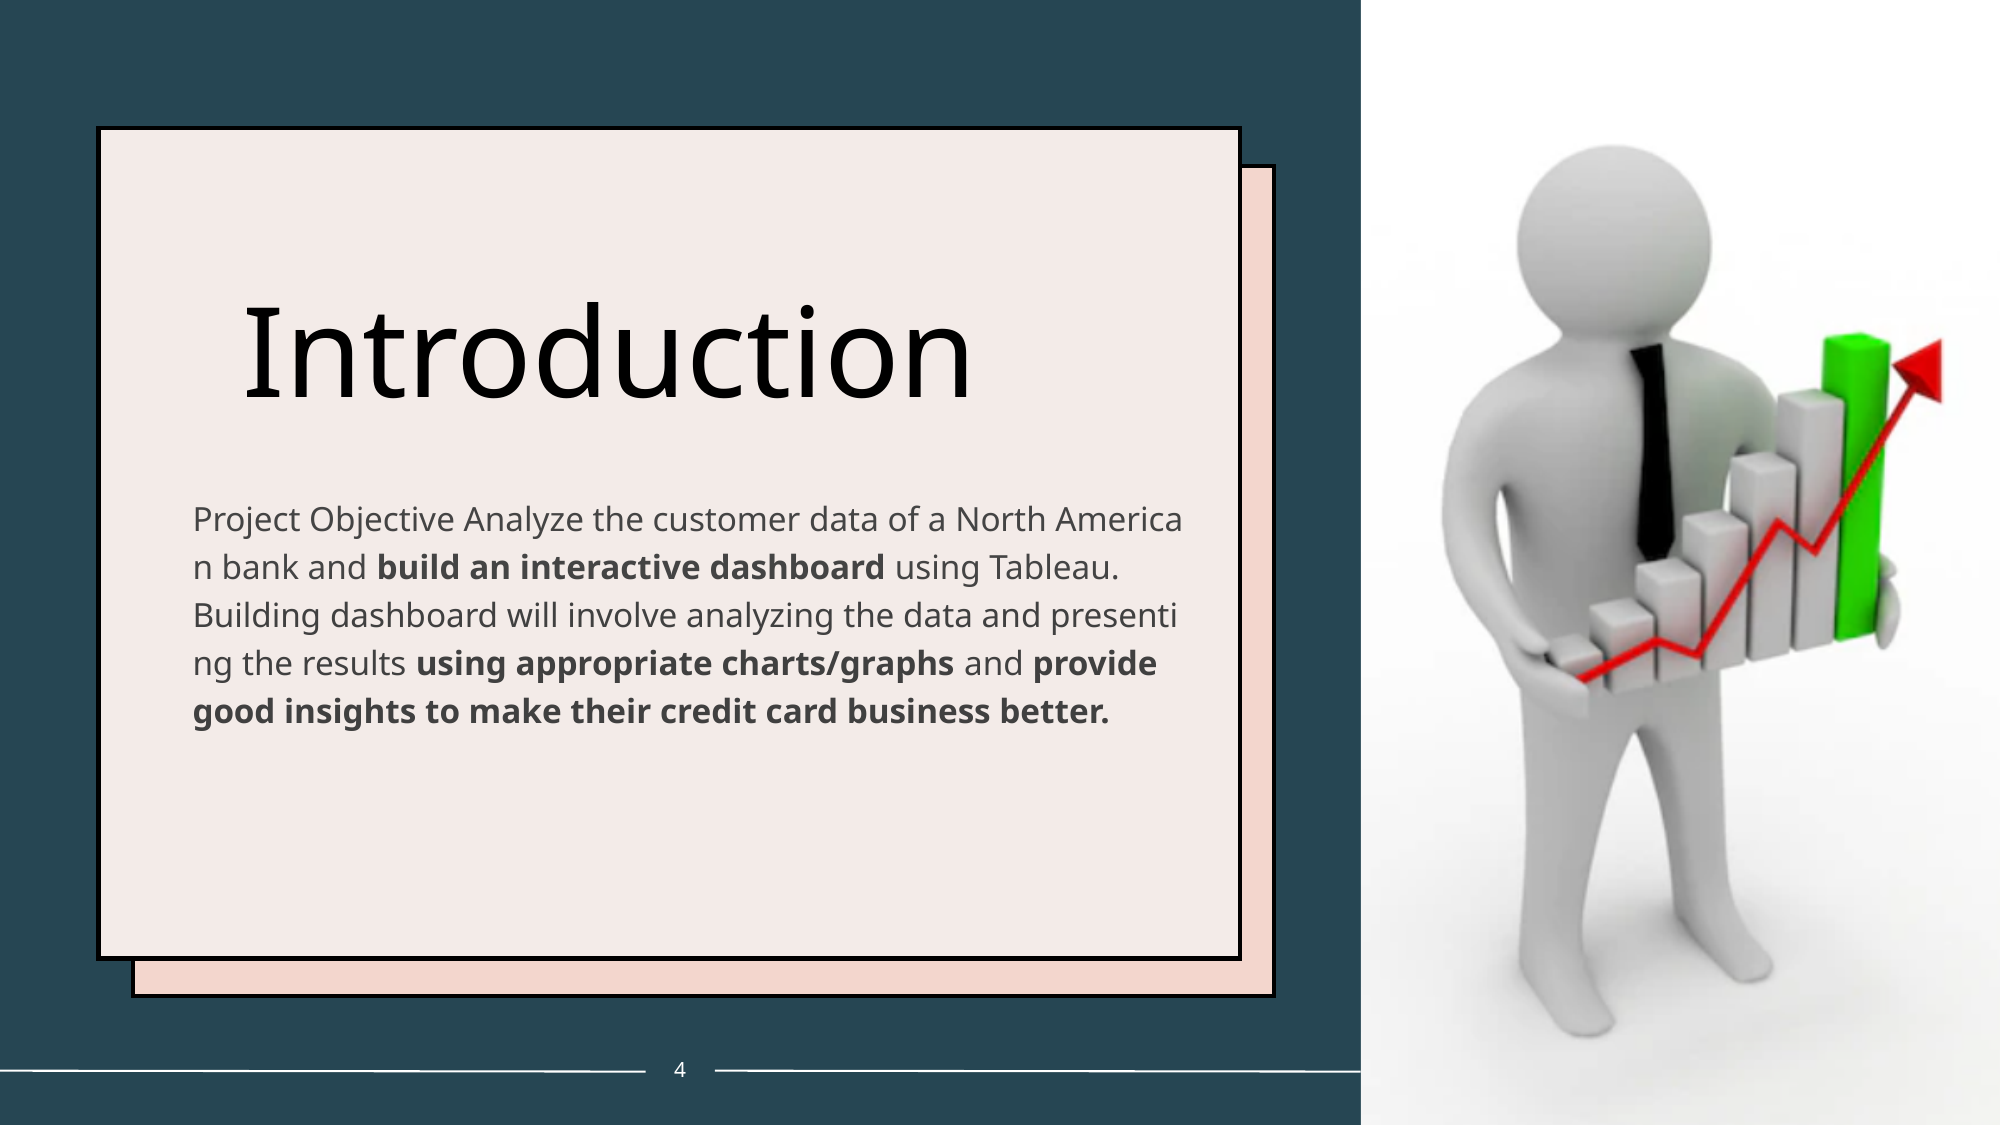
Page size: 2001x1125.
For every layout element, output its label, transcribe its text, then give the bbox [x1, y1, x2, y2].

title Introduction [228, 281, 1055, 482]
picture [1360, 0, 2000, 1125]
slide_number 4 [650, 1050, 710, 1091]
list Project Objective Analyze the customer data of a North American bank and build an interactive dashboard using Tableau. Building dashboard will involve analyzing the data and presenting the results using appropriate charts/graphs and provide good insights to make their credit card business better. [168, 482, 1202, 865]
